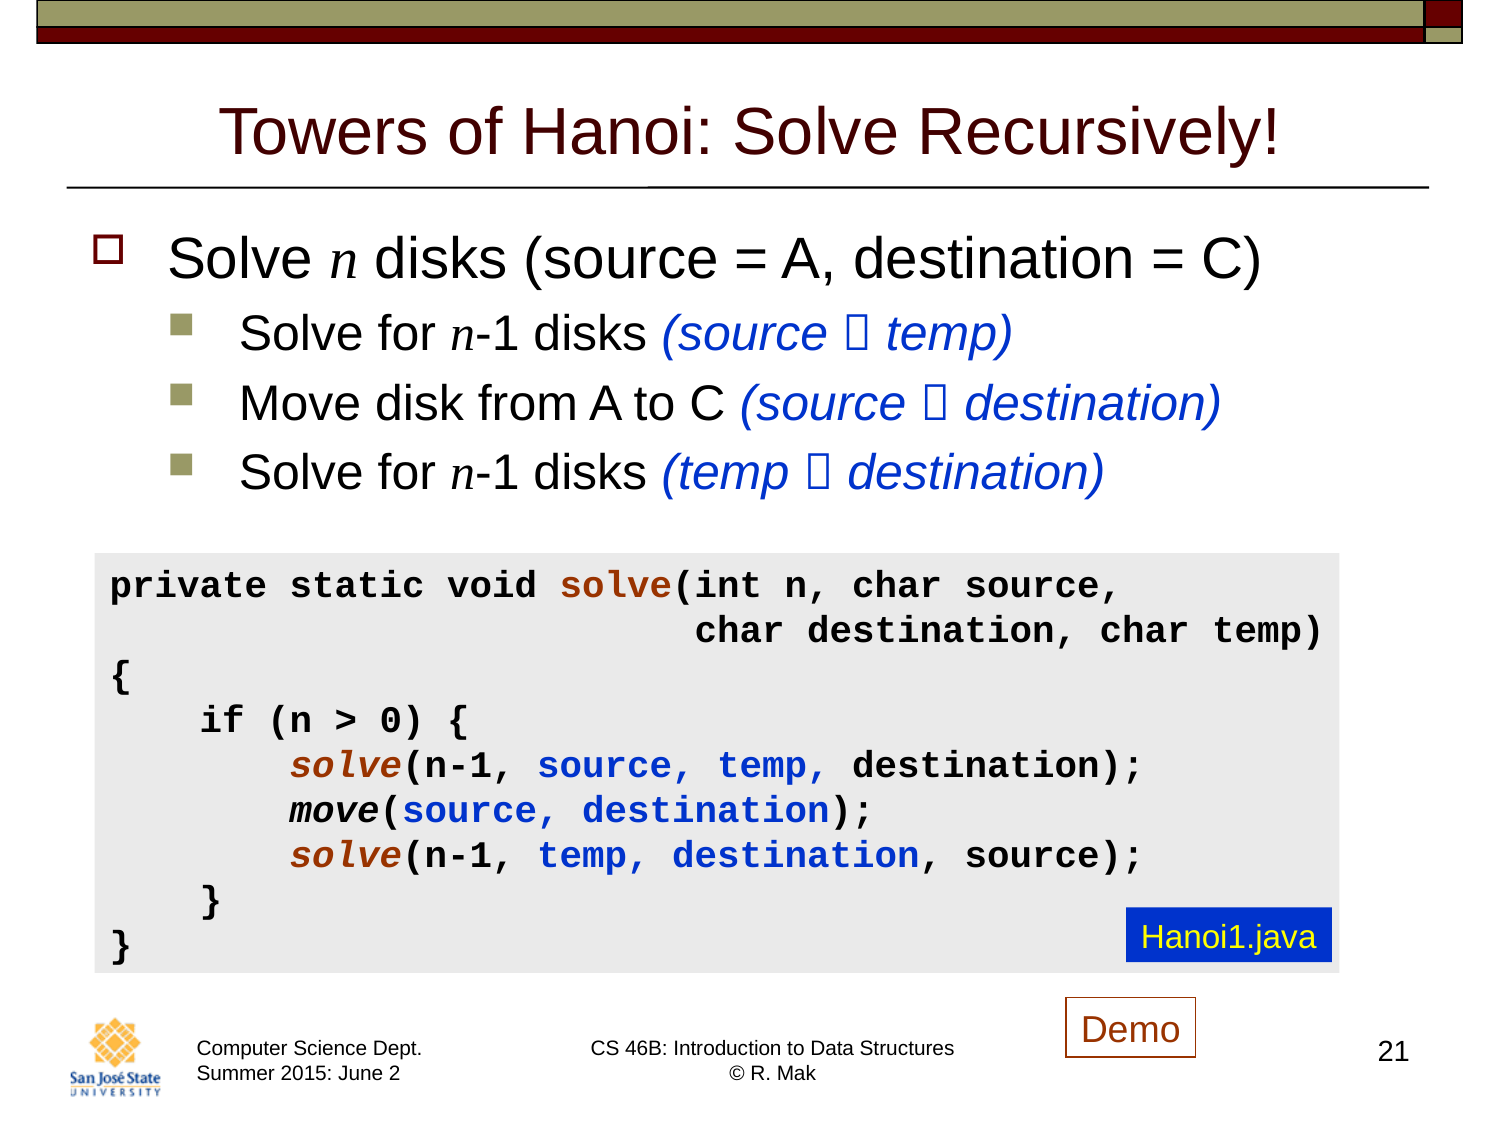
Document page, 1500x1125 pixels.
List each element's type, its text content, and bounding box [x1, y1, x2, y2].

list Solve n disks (source = A, destination = C) Solve for n-1 disks (source  temp) Move disk from A to C (source  destination) Solve for n-1 disks (temp  destination) [75, 212, 1425, 533]
text_box private static void solve(int n, char source, char destination, char temp) { if (n > 0) { solve(n-1, source, temp, destination); move(source, destination); solve(n-1, temp, destination, source); } } [94, 553, 1340, 973]
text_box Hanoi1.java [1126, 907, 1332, 963]
picture [60, 1012, 166, 1112]
slide_number 21 [1112, 1025, 1425, 1100]
title Towers of Hanoi: Solve Recursively! [75, 67, 1425, 175]
text_box Demo [1066, 997, 1196, 1058]
